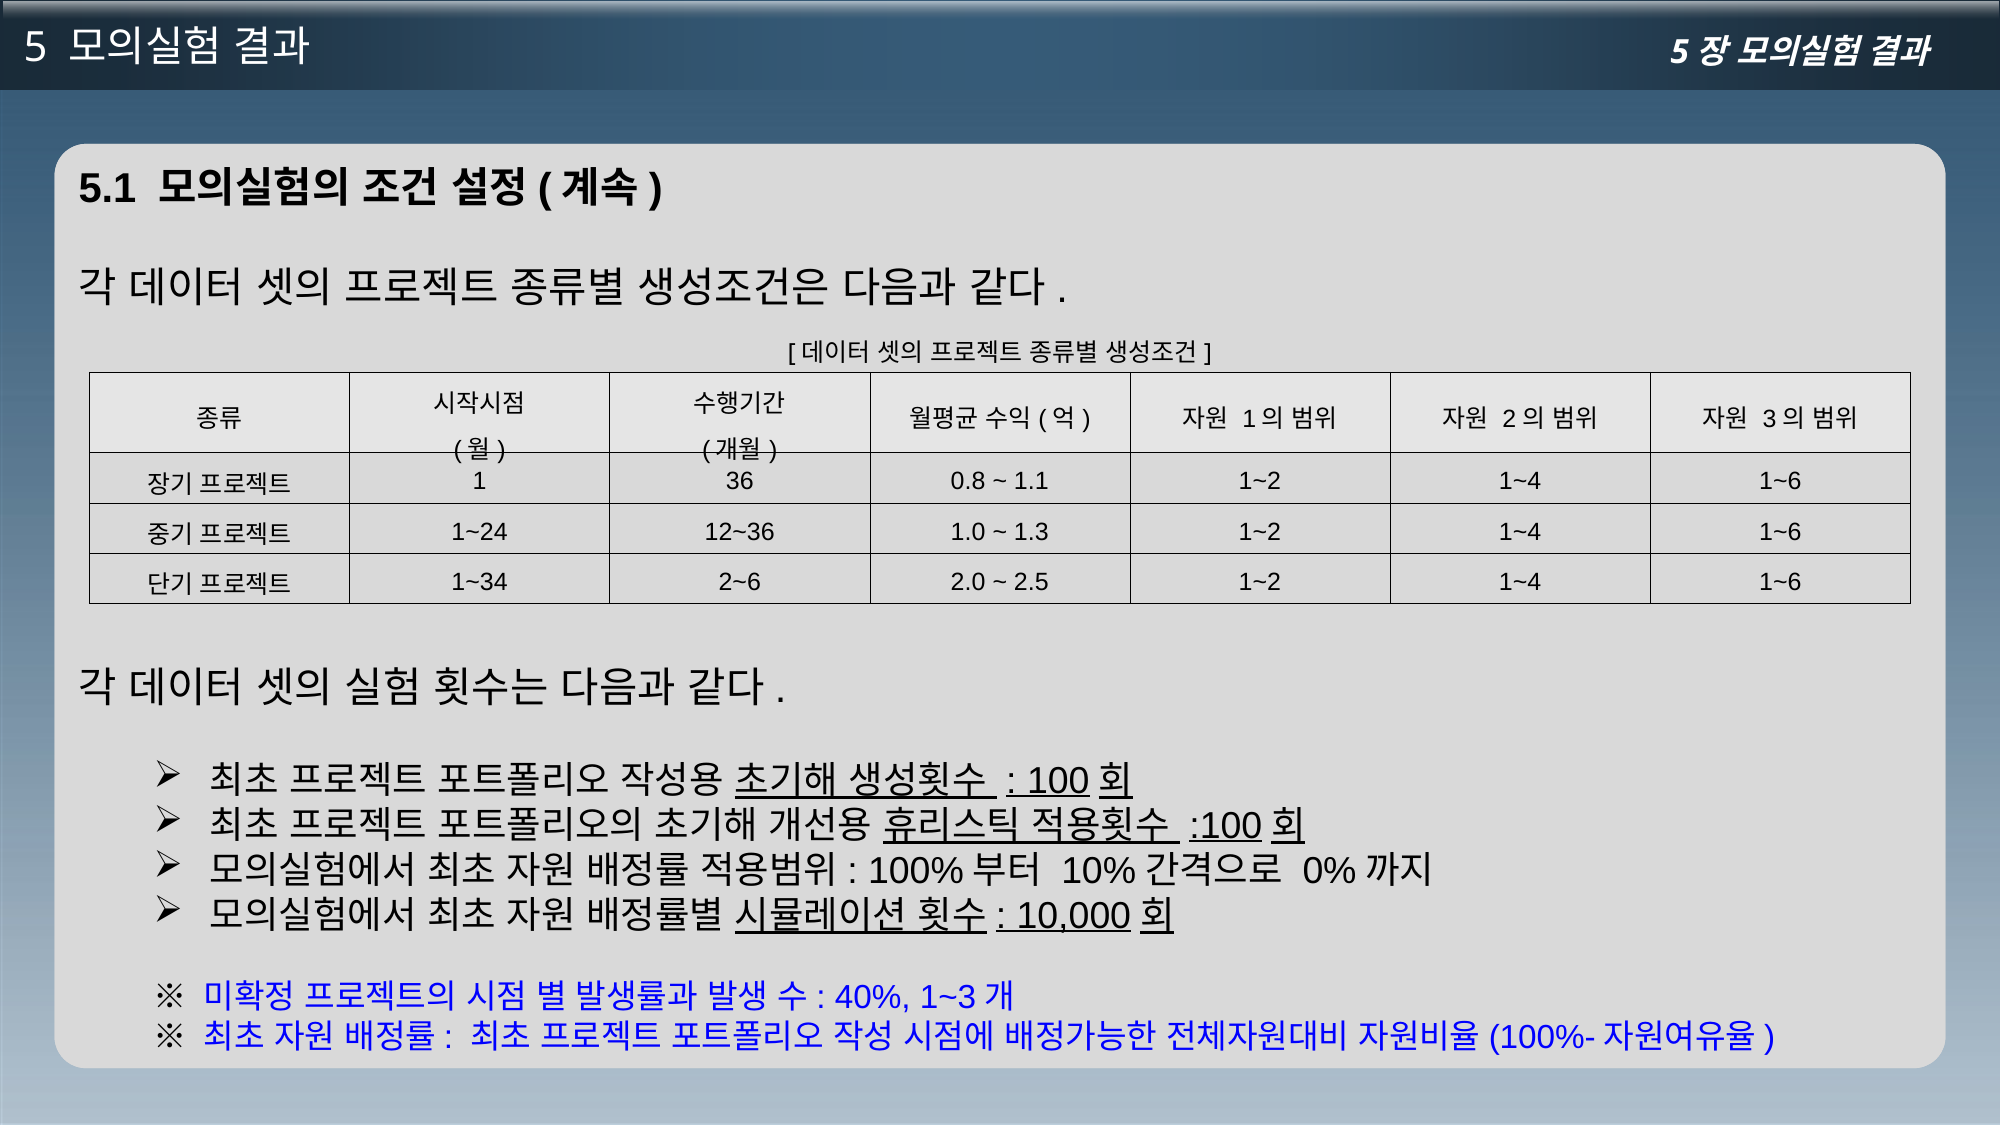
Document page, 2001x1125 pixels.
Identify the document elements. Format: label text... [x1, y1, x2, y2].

table_cell 0.8 ~ 1.1 [871, 453, 1130, 503]
text_box 5.1 모의실험의 조건 설정(계속) 각 데이터 셋의 프로젝트 종류별 생성조건은 다음과 같다. 각 데이터 셋의 실험 횟수는 다음과 같다. 최초 프로젝트 포트폴리오 작성용 초기해 생성횟수 : 100회 최초 프로젝트 포트폴리오의 초기해 개선용 휴리스틱 적용횟수 :100회 모의실험에서 최초 자원 배정률 적용범위: 100%부터 10%간격으로 0%까지 모의실험에서 최초 자원 배정률별 시뮬레이션 횟수: 10,000회 ※ 미확정 프로젝트의 시점 별 발생률과 발생 수: 40%, 1~3개 ※ 최초 자원 배정률: 최초 프로젝트 포트폴리오 작성 시점에 배정가능한 전체자원대비 자원비율(100%-자원여유율) [53, 142, 1947, 1070]
table_cell 1.0 ~ 1.3 [871, 504, 1130, 553]
table_cell 1~24 [350, 504, 609, 553]
table_header 자원 1의 범위 [1131, 374, 1390, 452]
table_cell 1~6 [1651, 504, 1910, 553]
table_header 시작시점 (월) [350, 373, 609, 452]
table_cell 장기 프로젝트 [90, 453, 349, 503]
table_cell 1~4 [1391, 504, 1650, 553]
table_cell 1~4 [1391, 554, 1650, 603]
picture [0, 0, 2000, 1125]
table_cell 36 [610, 453, 870, 503]
table_header 자원 2의 범위 [1391, 373, 1650, 452]
table_cell 1~2 [1131, 504, 1390, 553]
table_header 종류 [90, 373, 349, 452]
table_cell 2.0 ~ 2.5 [871, 554, 1130, 603]
text_box 5 모의실험 결과 [8, 11, 327, 77]
table_cell 1~2 [1131, 453, 1390, 503]
table_header 수행기간 (개월) [610, 374, 870, 452]
table_cell 1~6 [1651, 554, 1910, 603]
table_cell 2~6 [610, 554, 870, 603]
text_box 5장 모의실험 결과 [1377, 23, 1944, 78]
table_cell 12~36 [610, 504, 870, 553]
text_box [데이터 셋의 프로젝트 종류별 생성조건] [582, 329, 1417, 374]
table_cell 단기 프로젝트 [90, 554, 349, 603]
table_cell 중기 프로젝트 [90, 504, 349, 553]
table_header 자원 3의 범위 [1651, 373, 1910, 452]
table_cell 1~2 [1131, 554, 1390, 603]
table_cell 1 [350, 453, 609, 503]
table_cell 1~34 [350, 554, 609, 603]
table_cell 1~4 [1391, 453, 1650, 503]
table_cell 1~6 [1651, 453, 1910, 503]
table_header 월평균 수익(억) [871, 374, 1130, 452]
